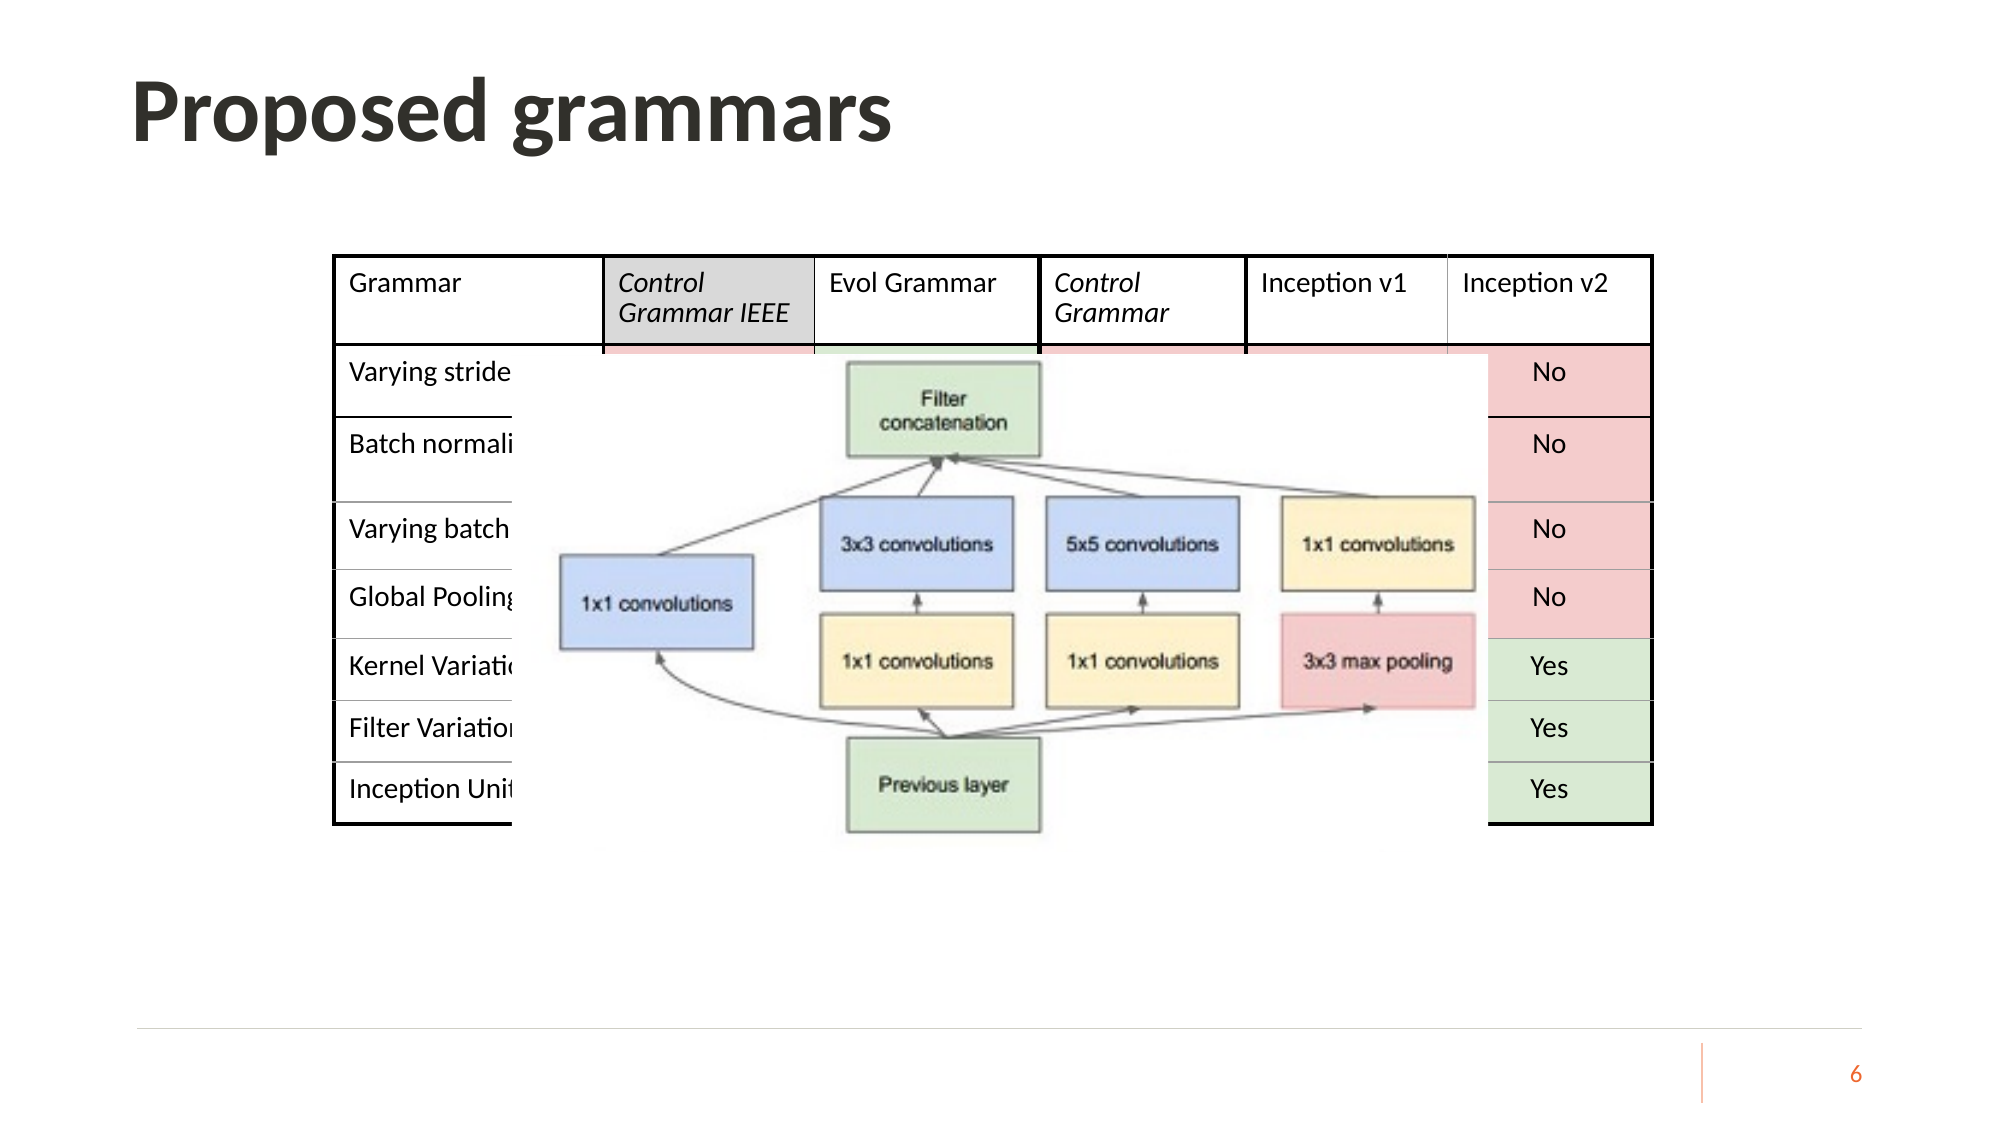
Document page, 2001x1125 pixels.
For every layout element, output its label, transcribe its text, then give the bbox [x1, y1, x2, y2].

table_cell No [1248, 346, 1447, 352]
picture [511, 354, 1489, 852]
table_cell Inception Unit [336, 763, 506, 822]
table_cell Yes [1493, 701, 1650, 761]
table_header Inception v2 [1448, 258, 1650, 343]
table_header Evol Grammar [815, 258, 1037, 343]
table_header Inception v1 [1248, 258, 1447, 343]
table_cell No [1493, 570, 1650, 638]
table_cell No [1042, 346, 1244, 352]
table_cell Yes [1493, 763, 1650, 822]
table_cell Kernel Variation [336, 639, 506, 700]
table_cell Varying batch size [336, 503, 506, 569]
slide_number ‹#› [1720, 1042, 1863, 1103]
table_cell Yes [1493, 639, 1650, 700]
table_cell No [605, 346, 814, 352]
table_cell No [1448, 346, 1650, 416]
table_cell Varying strides [336, 346, 602, 416]
table_cell No [1493, 418, 1650, 501]
table_cell Batch normalization [336, 418, 506, 501]
table_cell Yes [815, 346, 1037, 352]
table_cell No [1493, 503, 1650, 569]
title Proposed grammars [131, 7, 937, 216]
table_cell Filter Variation [336, 701, 506, 761]
table_header Control Grammar [1042, 258, 1244, 343]
table_cell Global Pooling [336, 570, 506, 638]
table_header Control Grammar IEEE [605, 258, 814, 343]
table_header Grammar [336, 258, 602, 343]
